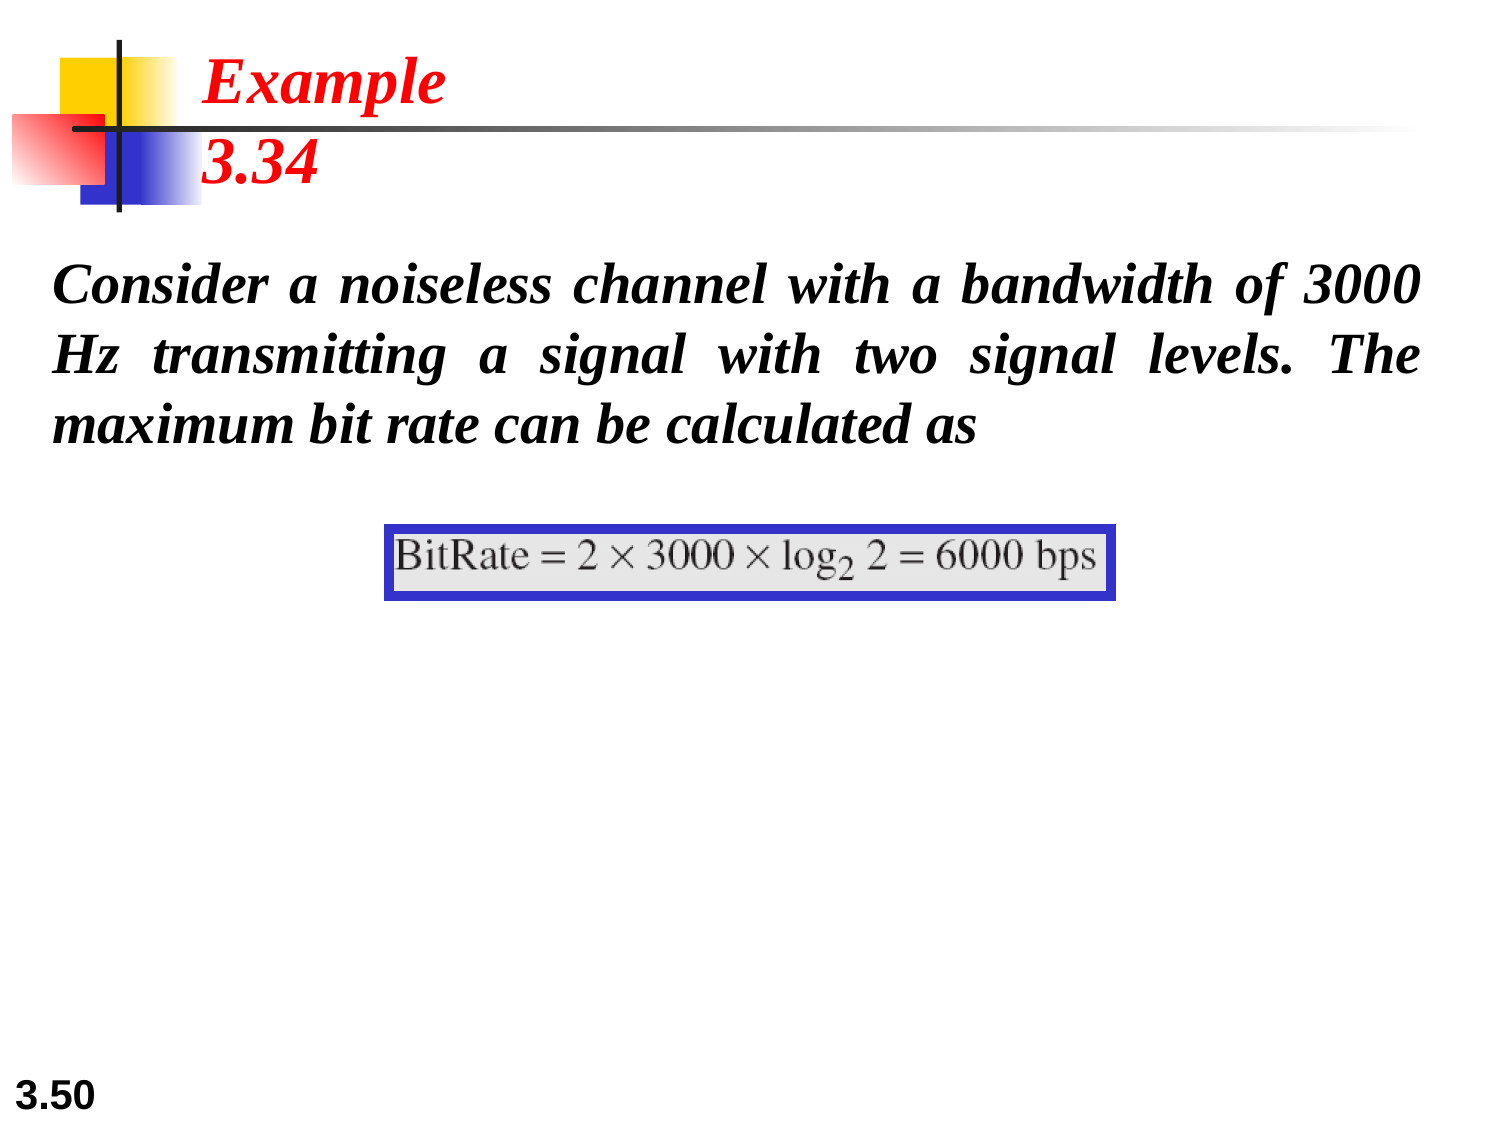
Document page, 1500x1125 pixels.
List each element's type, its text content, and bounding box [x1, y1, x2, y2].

text_box Example 3.34 [187, 29, 596, 205]
text_box [116, 39, 122, 125]
text_box [60, 57, 116, 125]
text_box [12, 114, 105, 185]
text_box [596, 126, 1423, 132]
text_box 3.50 [0, 1049, 313, 1125]
picture [393, 533, 1107, 592]
text_box [122, 57, 177, 125]
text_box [80, 126, 202, 205]
text_box Consider a noiseless channel with a bandwidth of 3000 Hz transmitting a signal with two signal levels. The maximum bit rate can be calculated as [37, 237, 1438, 463]
text_box [24, 237, 1475, 863]
text_box [72, 126, 79, 132]
